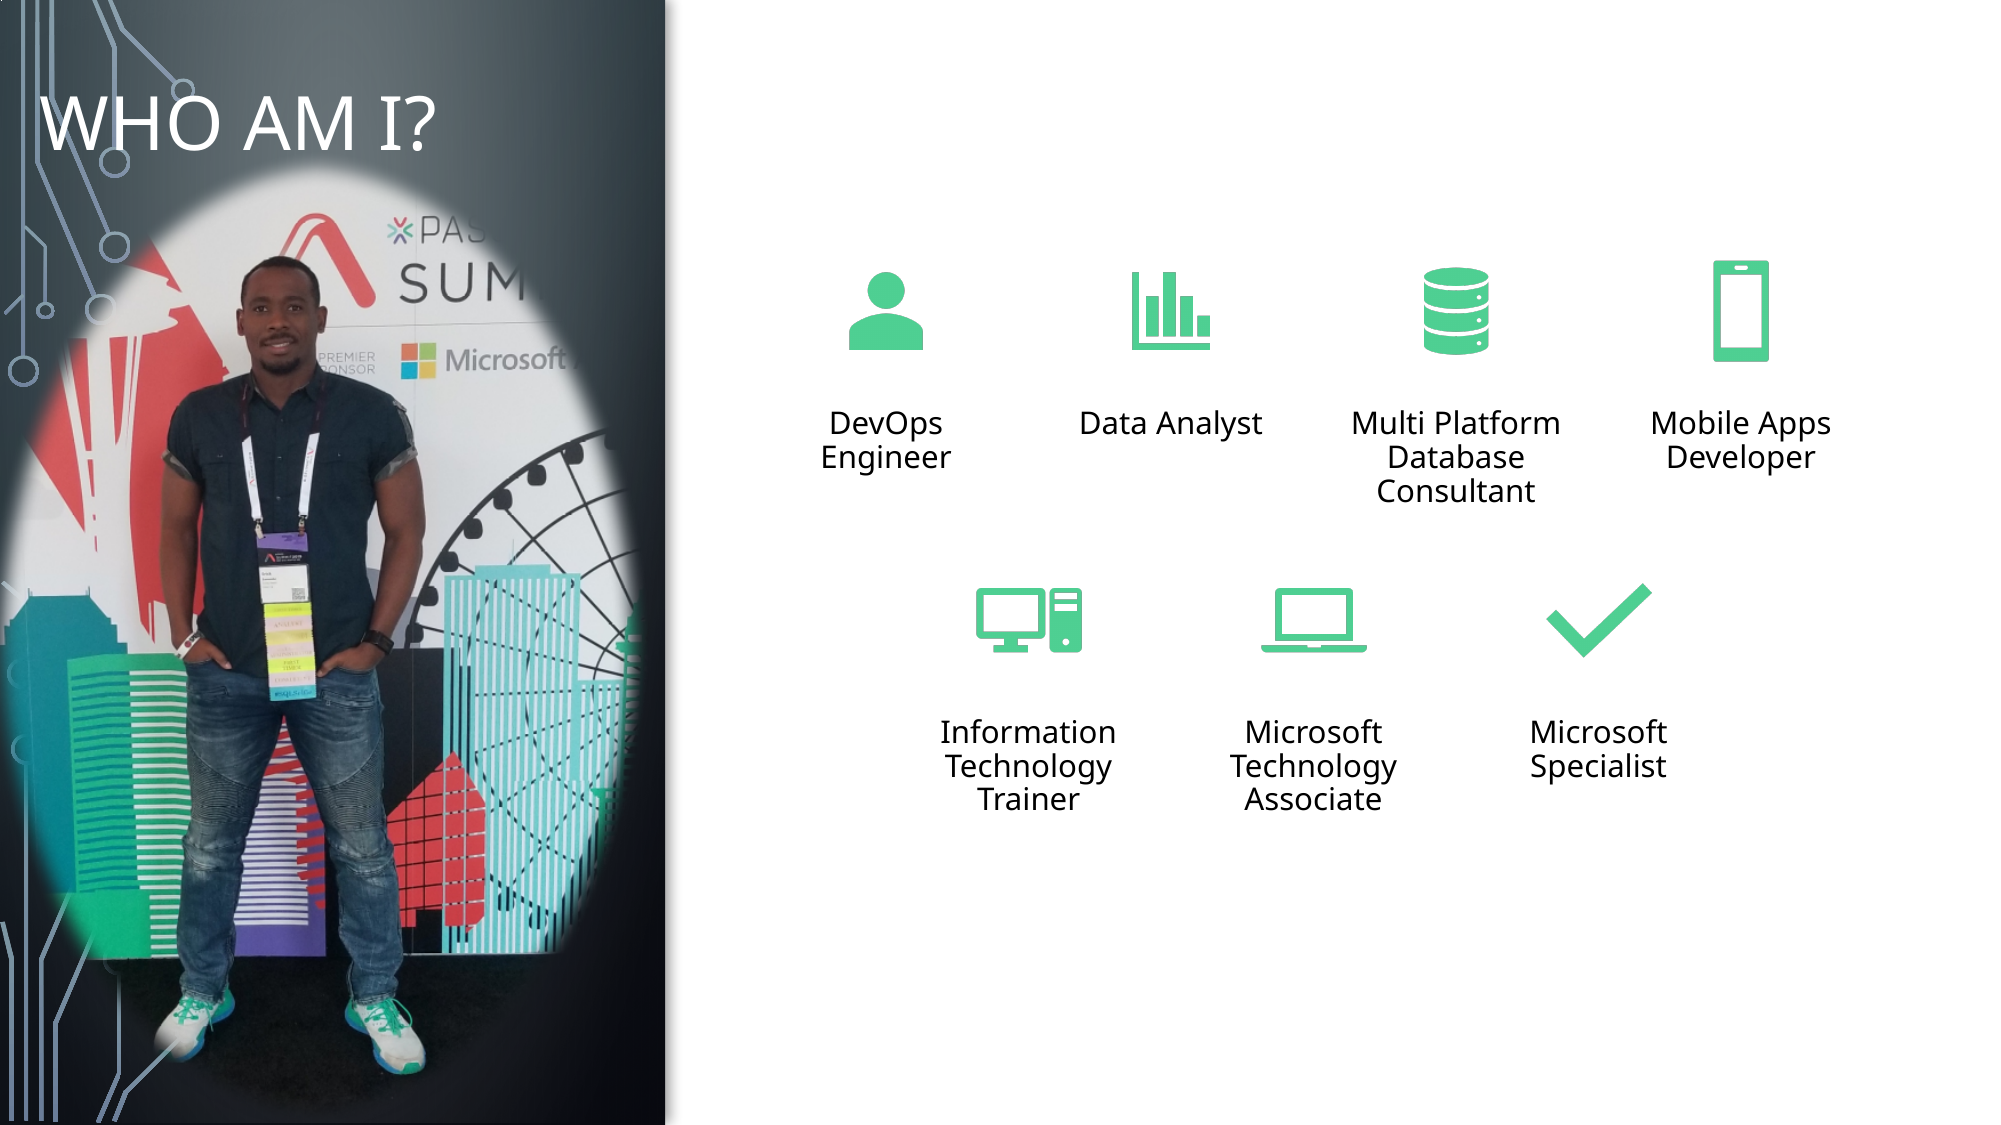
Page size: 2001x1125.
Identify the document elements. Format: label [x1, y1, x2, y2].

text_box [678, 0, 2000, 1125]
picture [0, 0, 667, 1125]
list [764, 185, 1863, 885]
